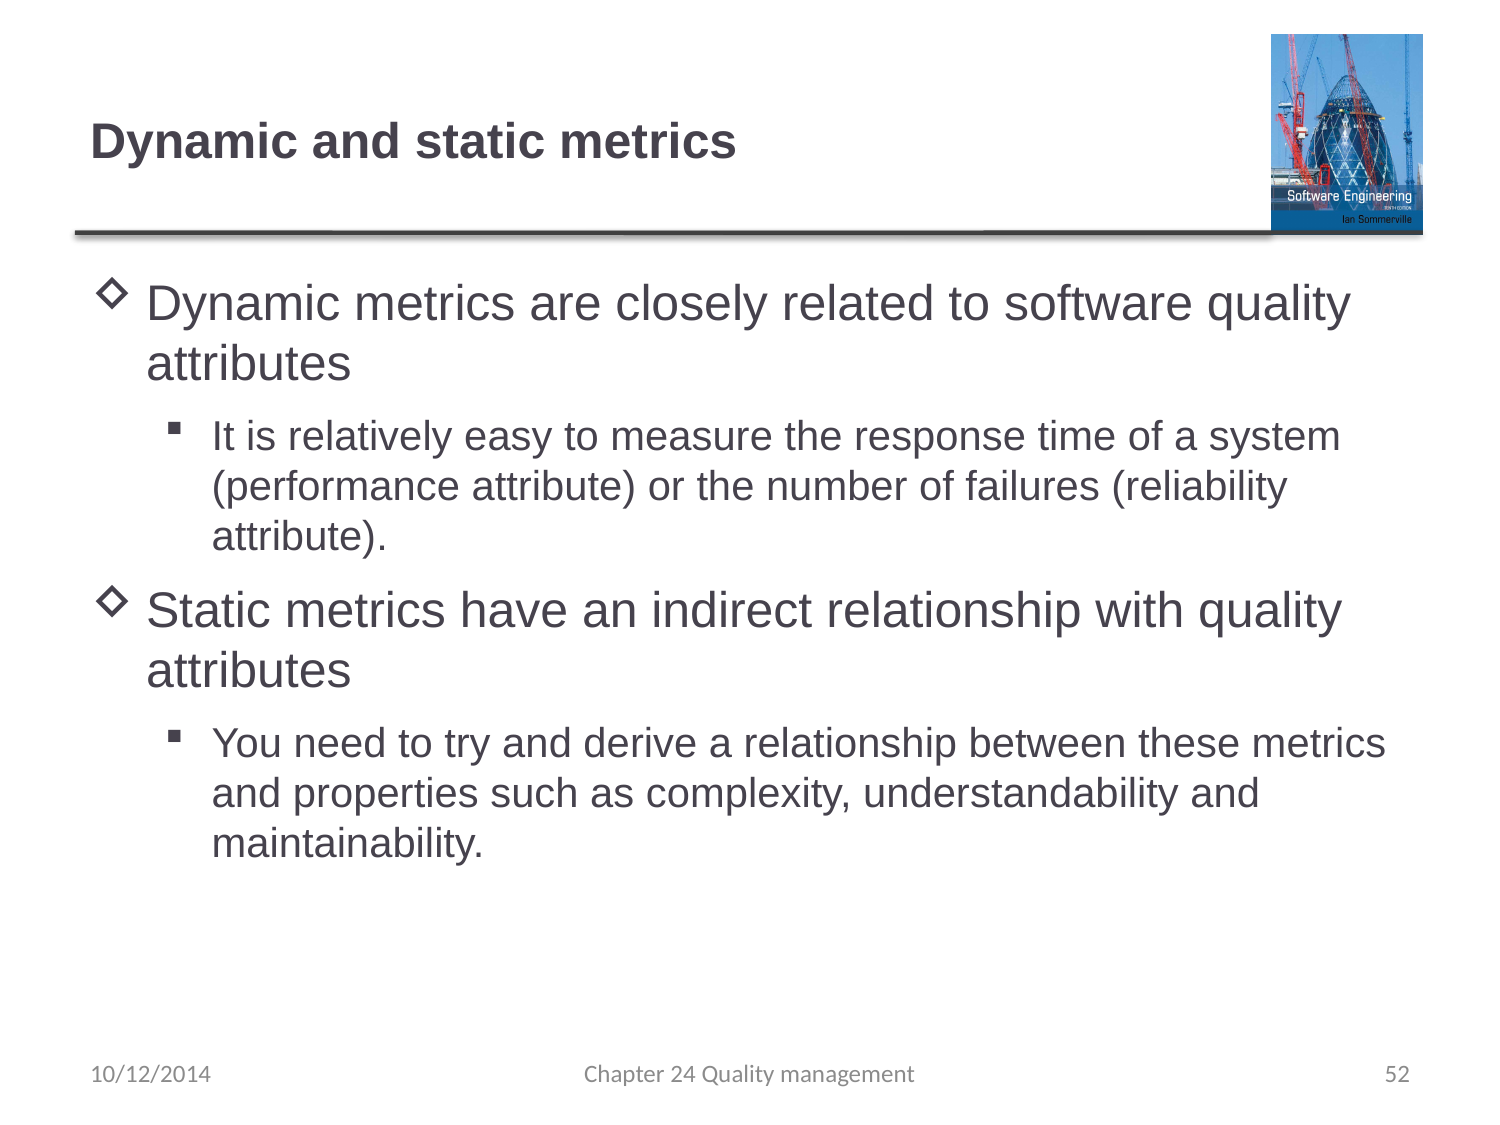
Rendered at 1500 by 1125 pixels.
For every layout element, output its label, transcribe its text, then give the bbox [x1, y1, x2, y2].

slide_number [75, 1042, 425, 1103]
picture [1271, 34, 1423, 230]
title Dynamic and static metrics [74, 44, 1272, 233]
slide_number 52 [1074, 1042, 1425, 1103]
footer Chapter 24 Quality management [512, 1042, 988, 1103]
list Dynamic metrics are closely related to software quality attributes It is relatively easy to measure the response time of a system (performance attribute) or the number of failures (reliability attribute). Static metrics have an indirect relationship with quality attributes You need to try and derive a relationship between these metrics and properties such as complexity, understandability and maintainability. [75, 262, 1425, 1005]
